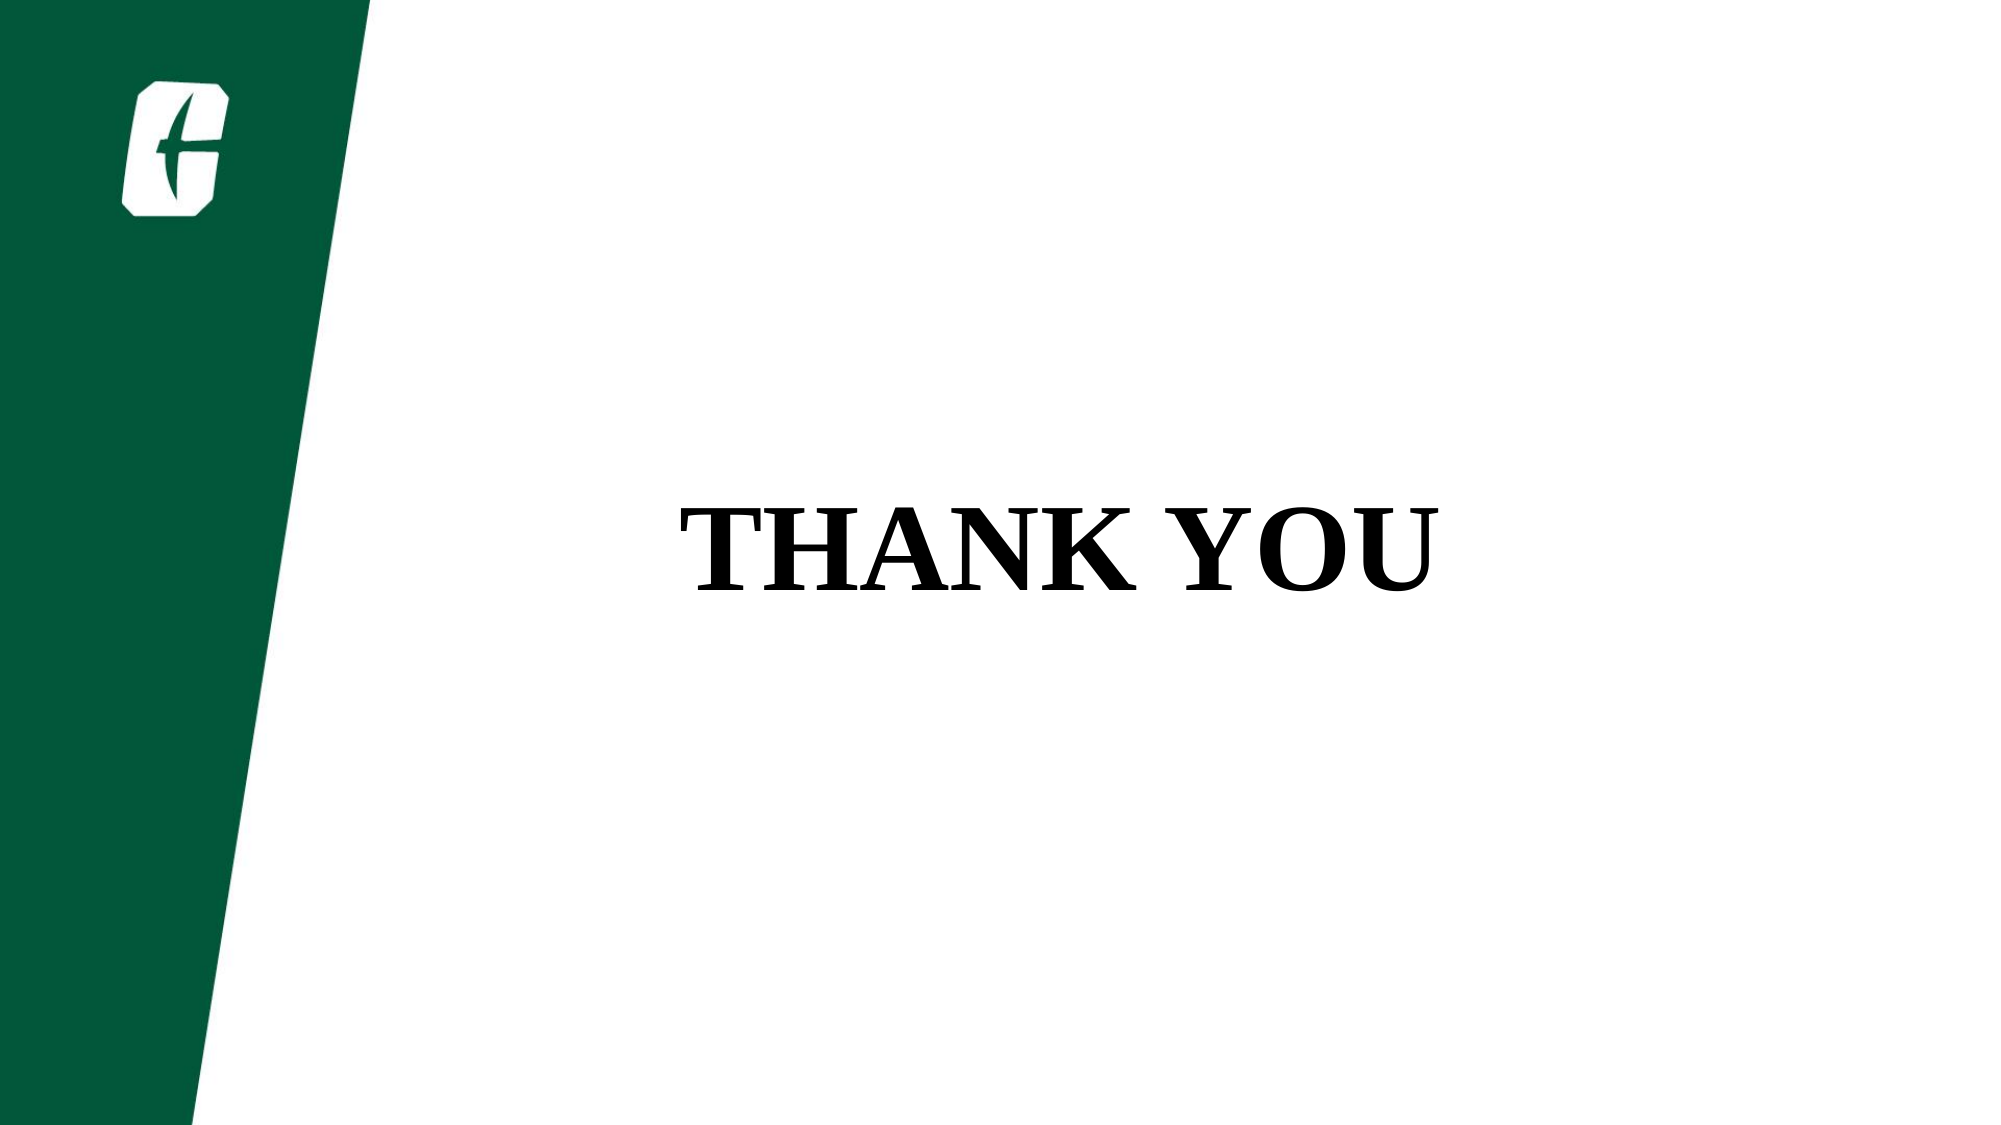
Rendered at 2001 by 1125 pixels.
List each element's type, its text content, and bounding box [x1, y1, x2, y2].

title THANK YOU [465, 409, 1656, 775]
picture [0, 0, 2001, 1125]
